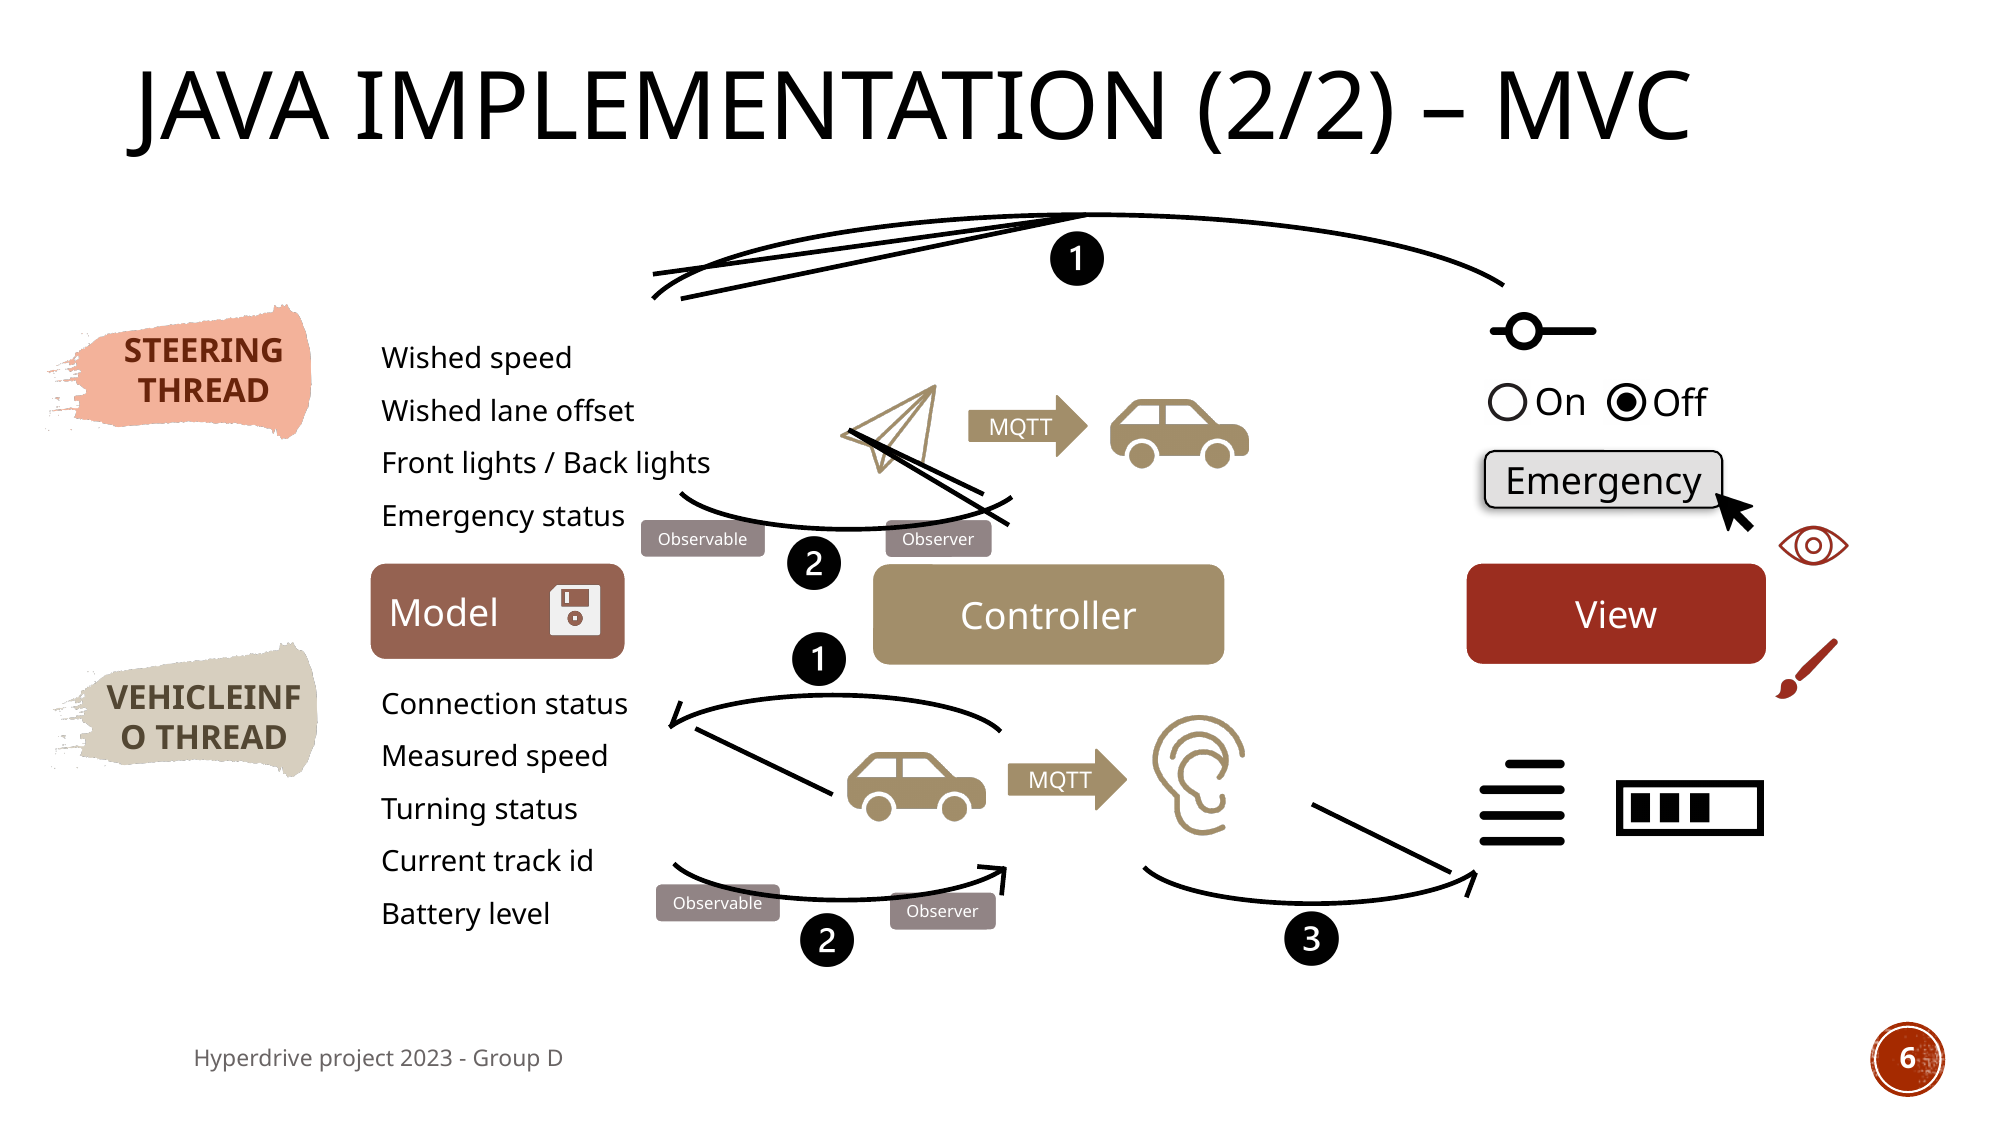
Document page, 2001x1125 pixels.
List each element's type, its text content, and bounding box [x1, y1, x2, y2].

text_box Wished speed Wished lane offset Front lights / Back lights Emergency status [366, 314, 758, 540]
picture [1482, 270, 1647, 425]
picture [1111, 689, 1286, 859]
picture [1277, 904, 1346, 973]
picture [780, 529, 848, 597]
text_box Observable [652, 881, 784, 925]
title Java Implementation (2/2) – MVC [119, 3, 1770, 215]
picture [0, 39, 361, 1039]
text_box Observer [886, 889, 1000, 933]
picture [1471, 751, 1573, 854]
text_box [674, 704, 680, 725]
text_box [687, 214, 1481, 323]
picture [1043, 224, 1111, 293]
text_box Observable [637, 516, 769, 560]
text_box [652, 231, 991, 301]
picture [829, 370, 947, 488]
picture [785, 625, 853, 693]
text_box Connection status Measured speed Turning status Current track id Battery level [366, 660, 702, 938]
text_box View [1463, 560, 1770, 667]
text_box MQTT [968, 395, 1088, 457]
picture [793, 906, 861, 974]
text_box [680, 481, 1013, 530]
picture [539, 574, 611, 646]
text_box Controller [869, 561, 1228, 668]
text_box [1469, 875, 1473, 895]
picture [1701, 479, 1768, 546]
text_box [1143, 853, 1476, 904]
text_box On [1519, 393, 1602, 431]
footer Hyperdrive project 2023 - Group D [178, 1028, 1217, 1089]
picture [1771, 633, 1842, 704]
text_box MQTT [1007, 748, 1110, 811]
text_box [673, 850, 1006, 901]
picture [1771, 503, 1856, 588]
text_box Model [367, 560, 628, 660]
picture [1616, 734, 1764, 882]
picture [841, 711, 992, 862]
text_box Emergency [1483, 449, 1724, 509]
text_box [992, 724, 1001, 733]
text_box [669, 694, 963, 745]
picture [1104, 358, 1255, 509]
text_box Off [1637, 371, 1722, 431]
text_box Observer [882, 516, 995, 561]
slide_number 6 [1855, 1028, 1961, 1089]
